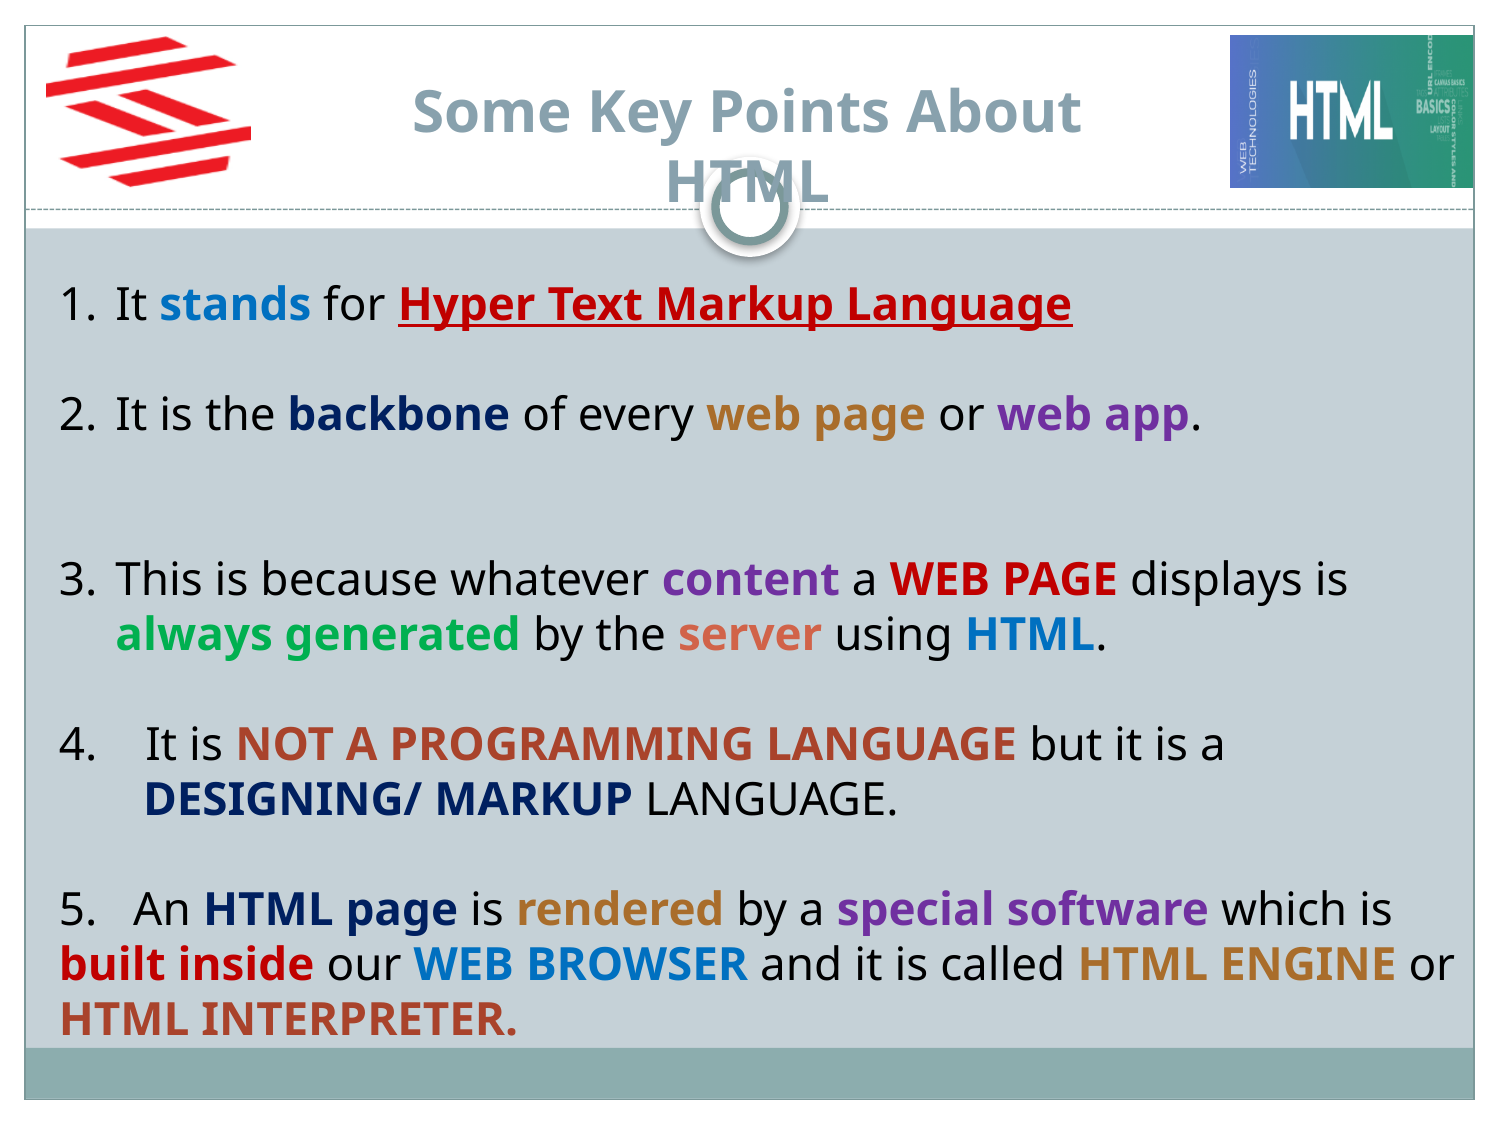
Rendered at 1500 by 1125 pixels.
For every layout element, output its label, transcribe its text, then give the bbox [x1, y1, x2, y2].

picture [1230, 34, 1473, 188]
text_box Some Key Points About HTML [308, 66, 1188, 221]
title [46, 23, 1447, 186]
picture [46, 34, 252, 195]
text_box It stands for Hyper Text Markup Language It is the backbone of every web page or web app. This is because whatever content a WEB PAGE displays is always generated by the server using HTML. 4. It is NOT A PROGRAMMING LANGUAGE but it is a DESIGNING/ MARKUP LANGUAGE. 5. An HTML page is rendered by a special software which is built inside our WEB BROWSER and it is called HTML ENGINE or HTML INTERPRETER. [44, 267, 1473, 1125]
